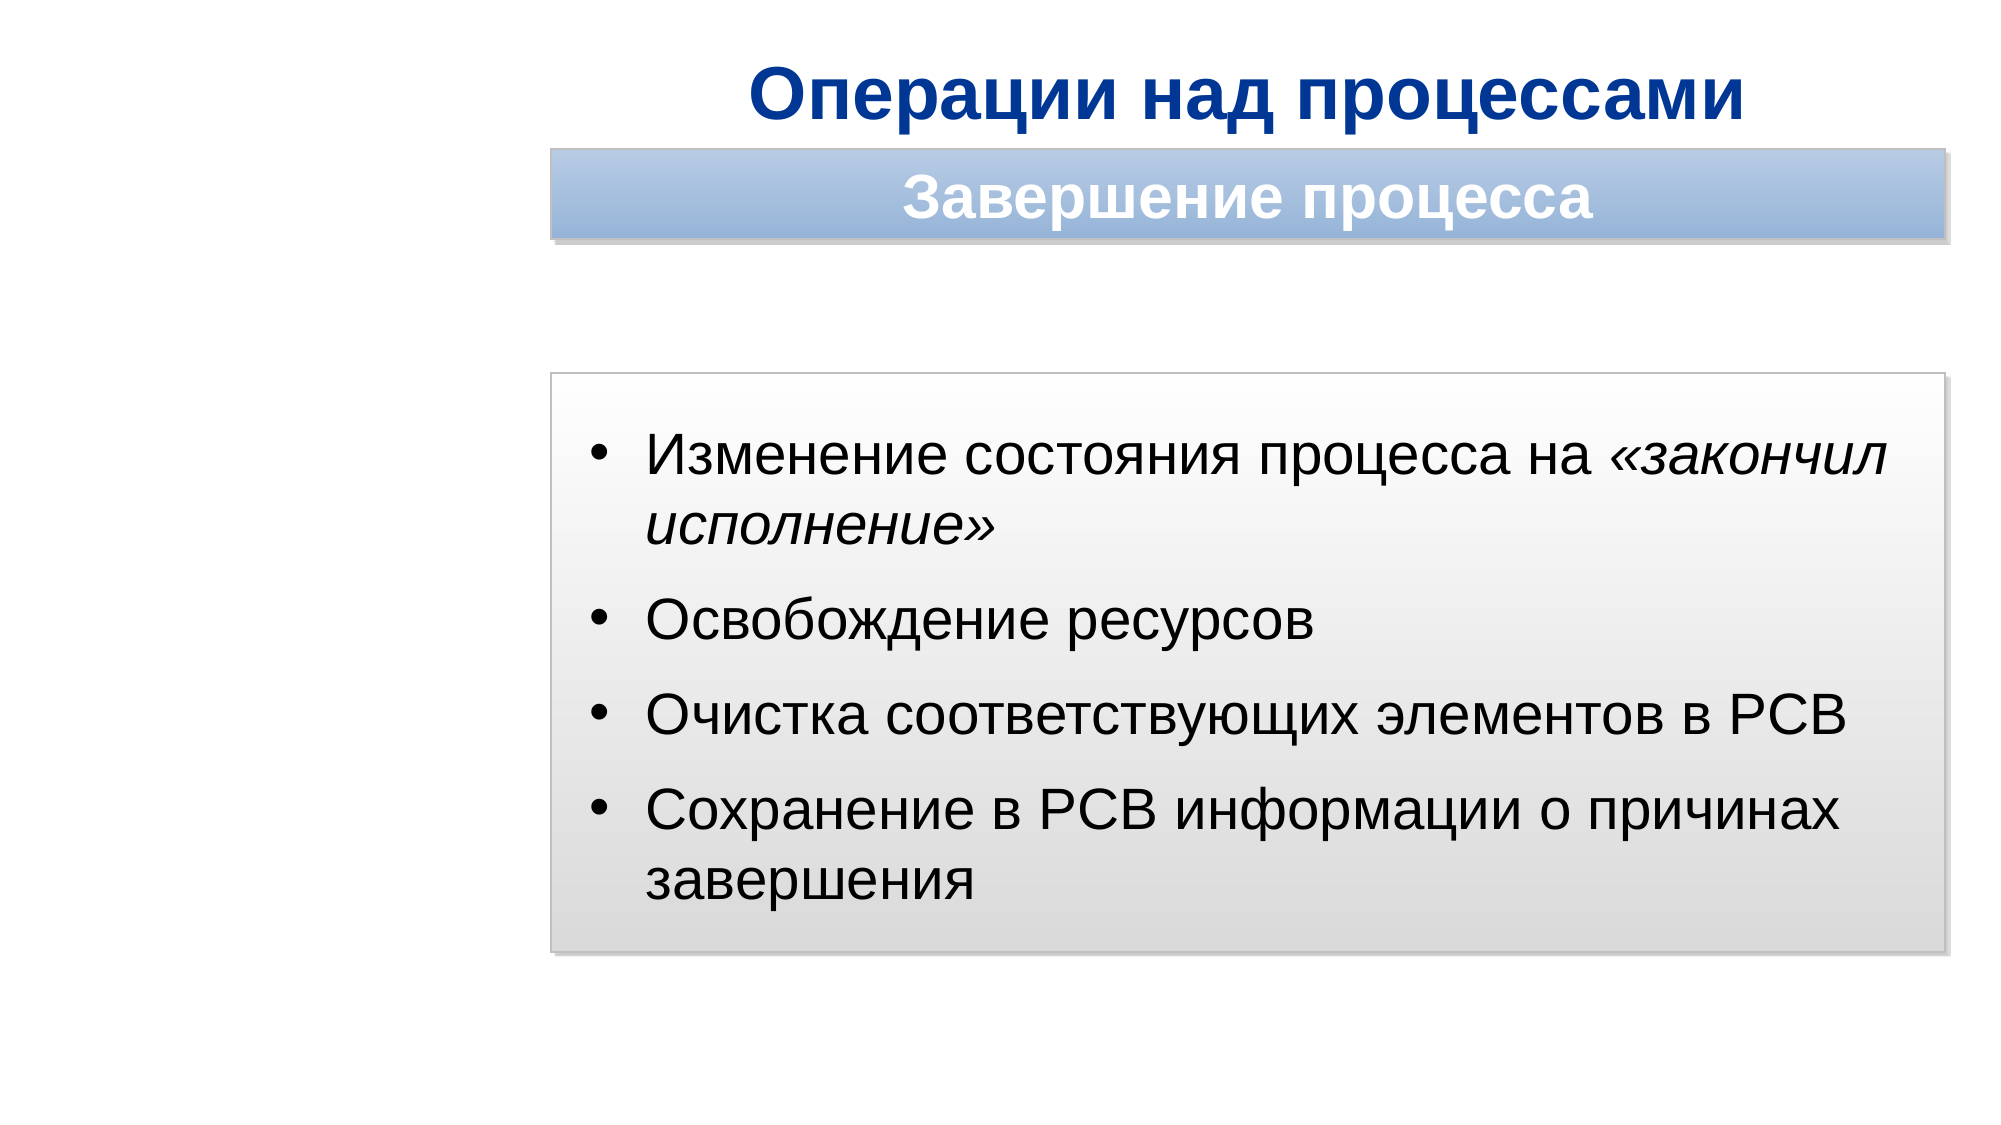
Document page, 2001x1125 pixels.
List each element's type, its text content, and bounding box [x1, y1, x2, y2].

title Операции над процессами [550, 38, 1946, 141]
text_box Завершение процесса [551, 149, 1945, 239]
text_box Изменение состояния процесса на «закончил исполнение» Освобождение ресурсов Очистка соответствующих элементов в PCB Сохранение в PCB информации о причинах завершения [574, 408, 1922, 919]
text_box [551, 373, 1945, 953]
